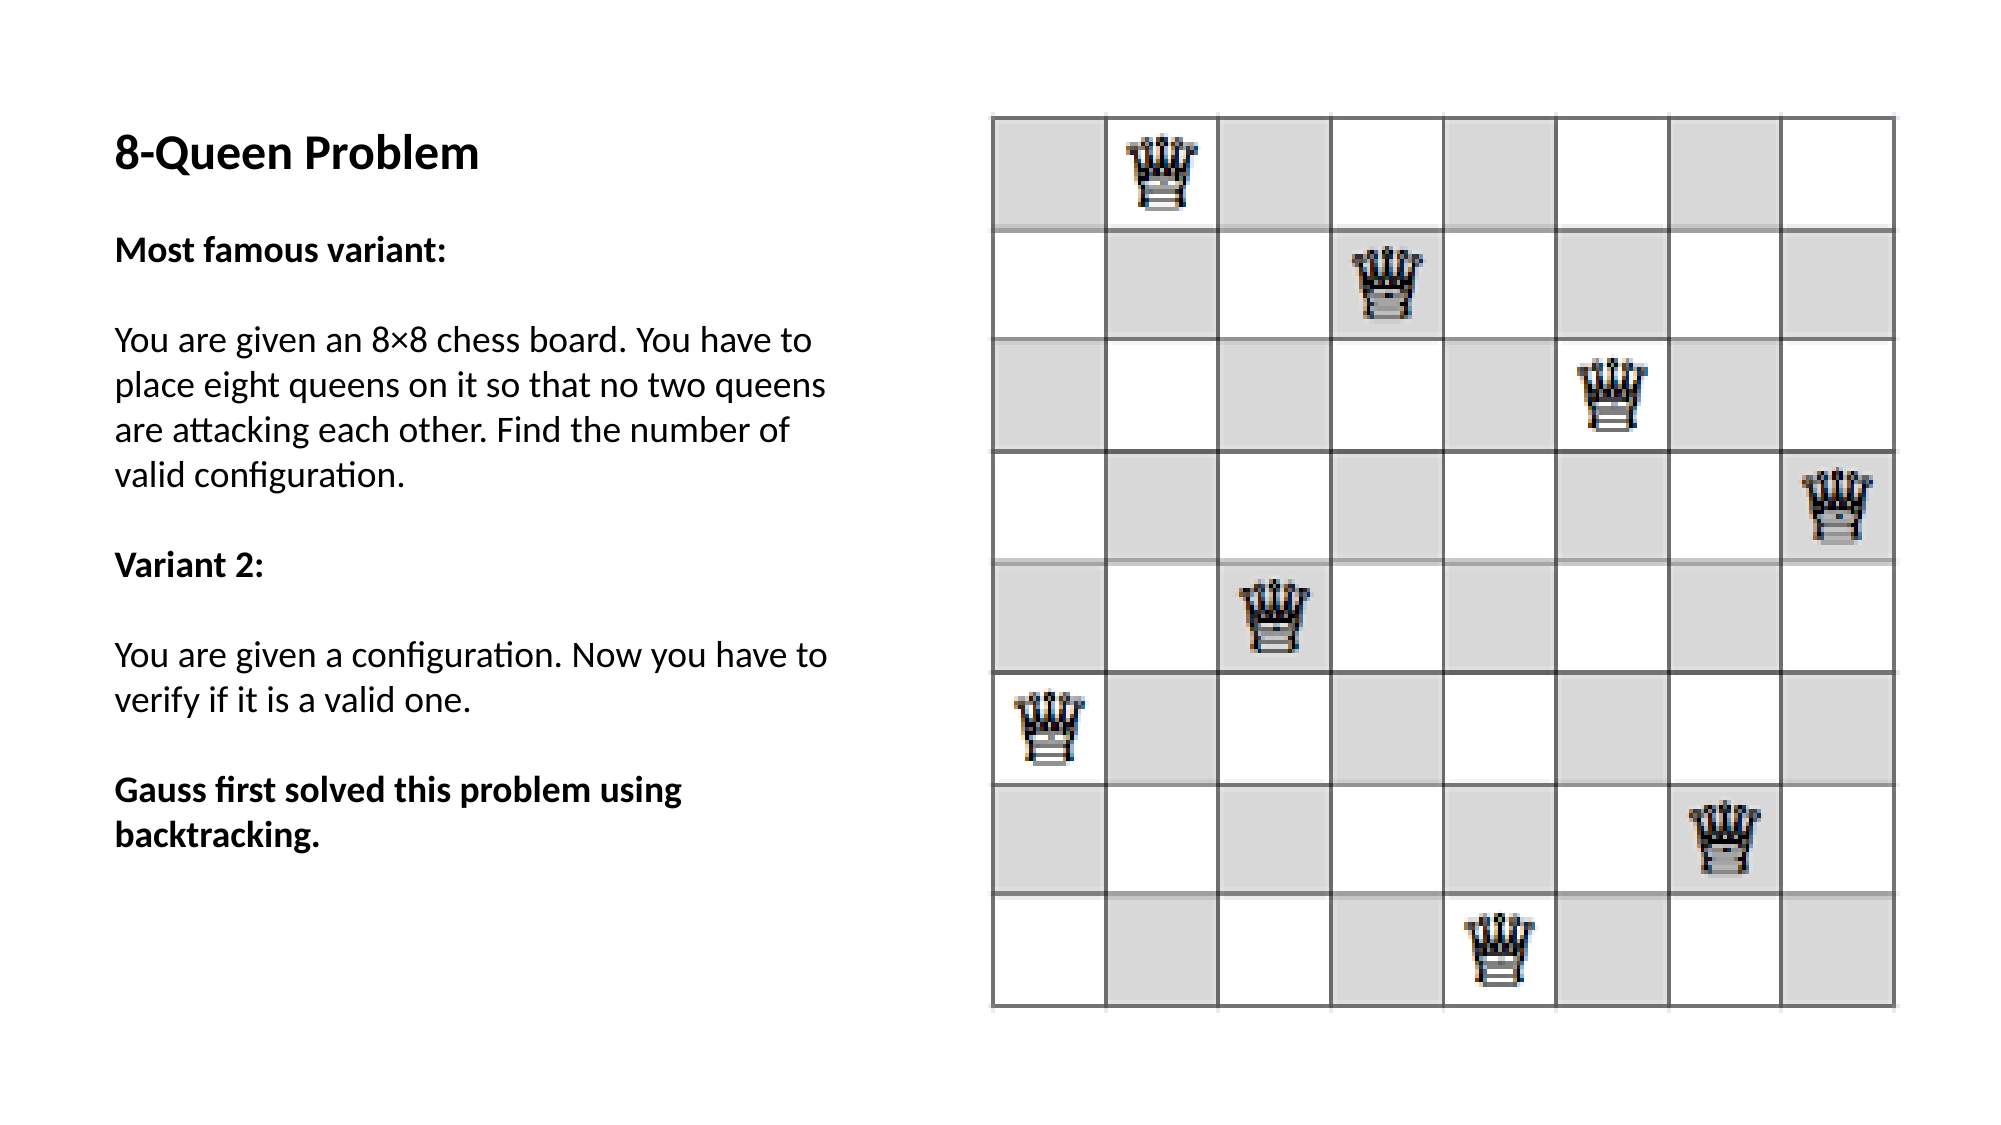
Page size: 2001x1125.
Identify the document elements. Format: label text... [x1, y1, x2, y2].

picture [988, 112, 1900, 1013]
text_box 8-Queen Problem Most famous variant: You are given an 8×8 chess board. You have to place eight queens on it so that no two queens are attacking each other. Find the number of valid configuration. Variant 2: You are given a configuration. Now you have to verify if it is a valid one. Gauss first solved this problem using backtracking. [99, 112, 850, 863]
